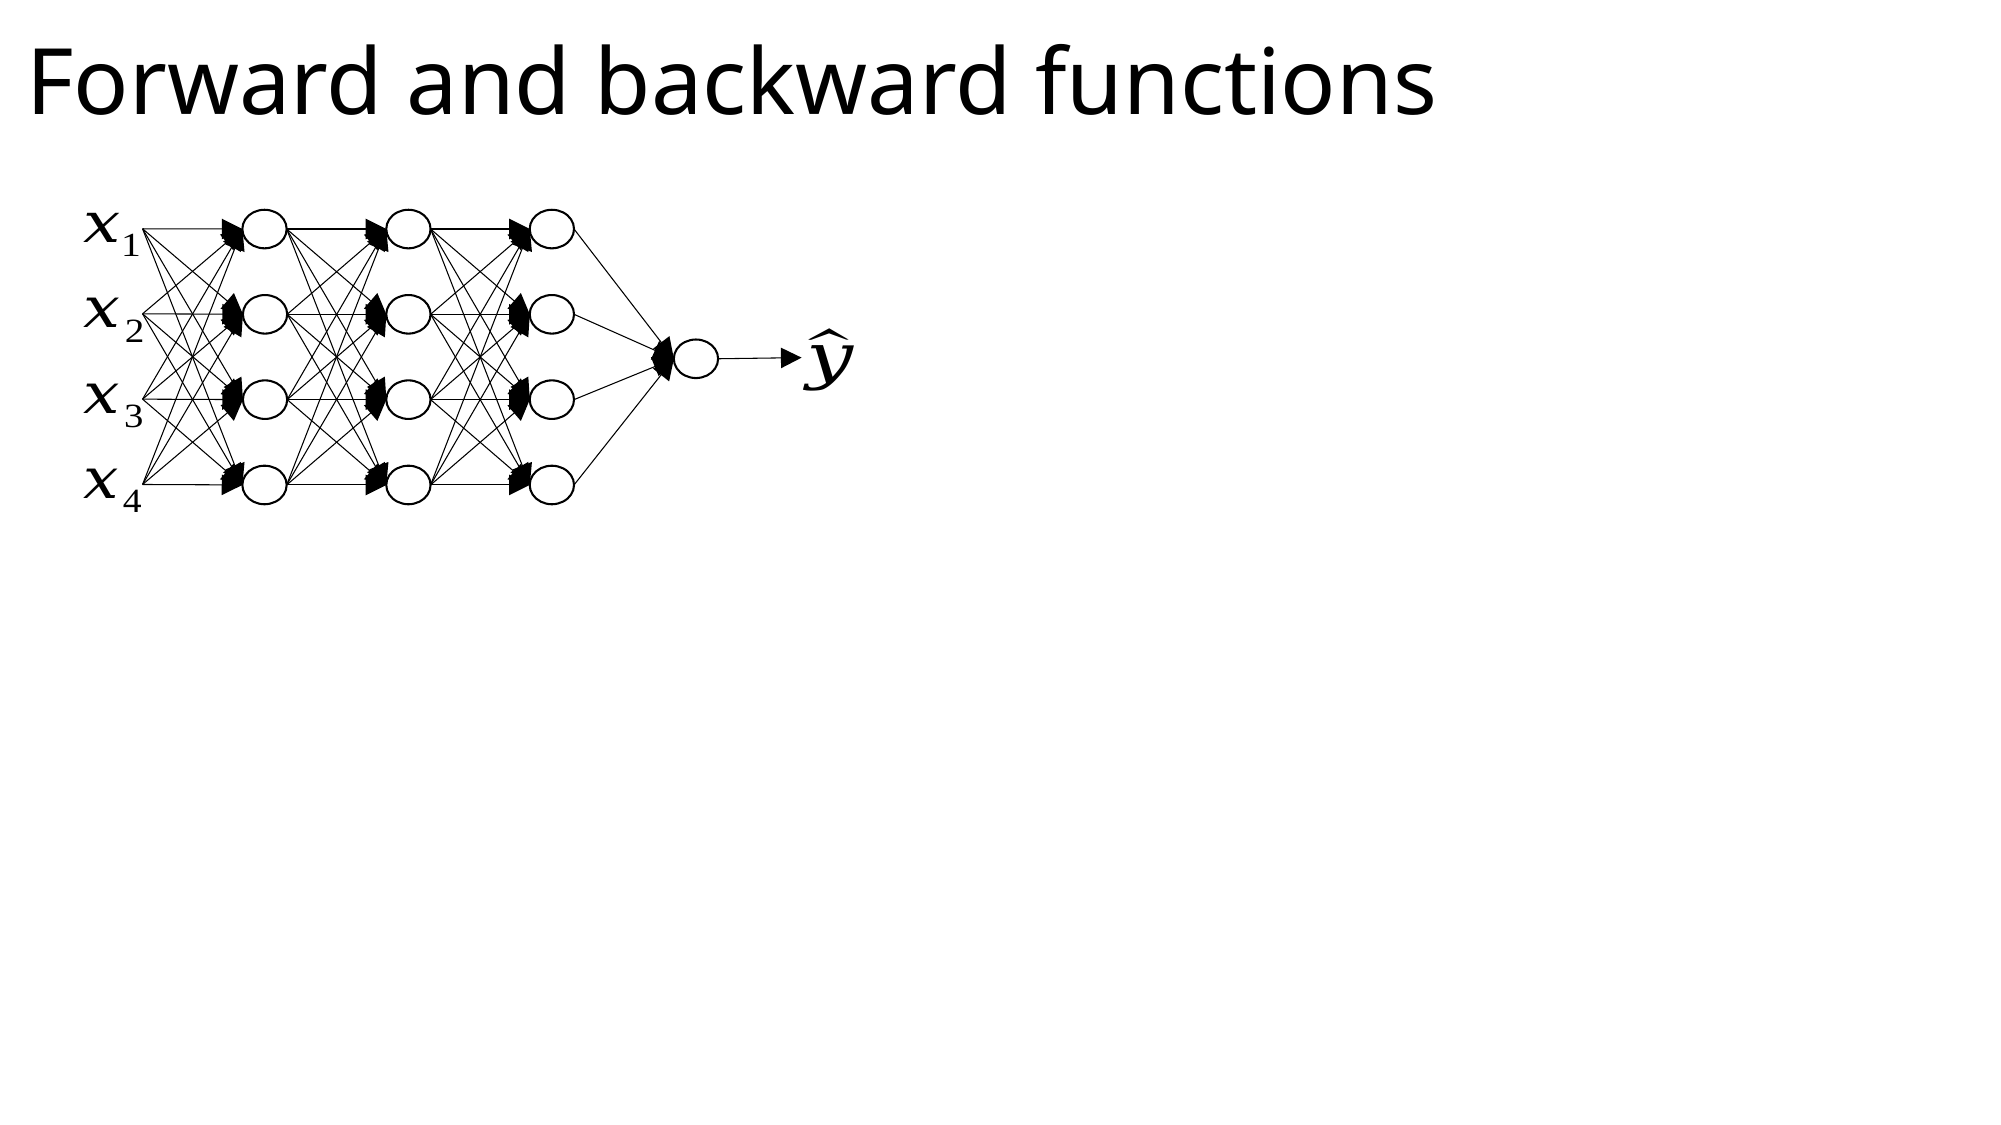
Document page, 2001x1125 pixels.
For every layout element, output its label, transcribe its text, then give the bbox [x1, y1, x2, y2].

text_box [79, 193, 862, 521]
title Forward and backward functions [11, 0, 1737, 194]
